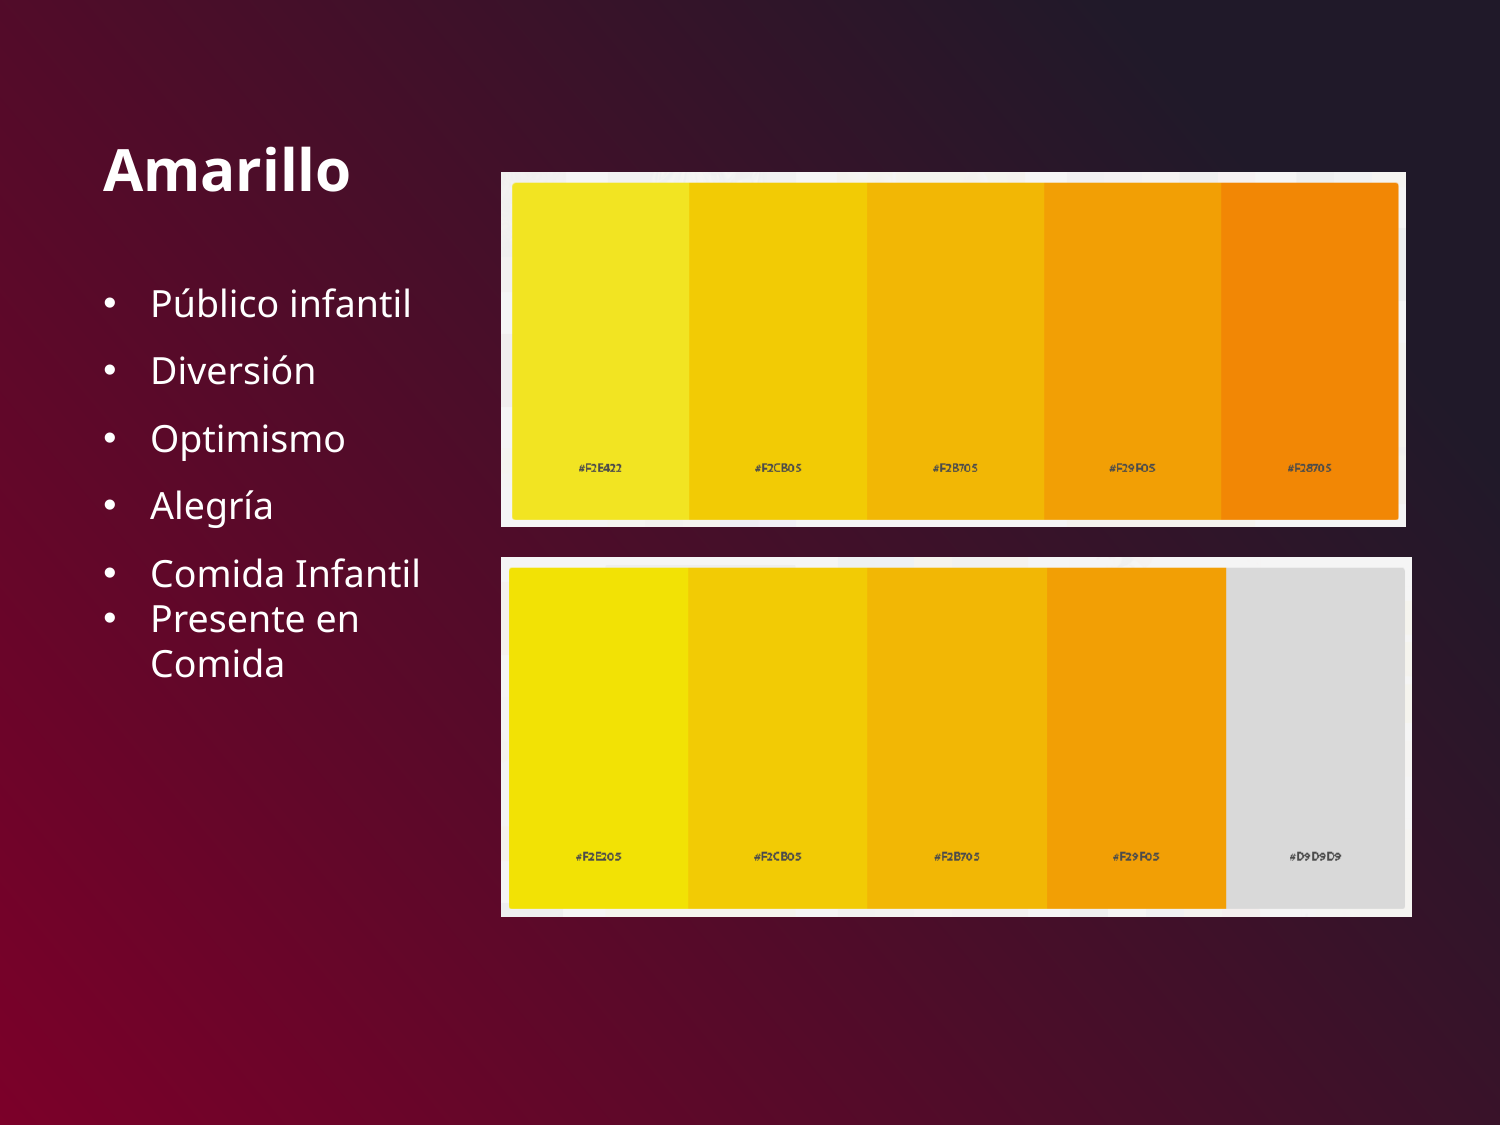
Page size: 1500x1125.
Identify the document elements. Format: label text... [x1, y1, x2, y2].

picture [501, 172, 1407, 528]
text_box Público infantil Diversión Optimismo Alegría Comida Infantil Presente en Comida [88, 250, 479, 693]
text_box Amarillo [88, 125, 367, 211]
picture [501, 557, 1412, 918]
